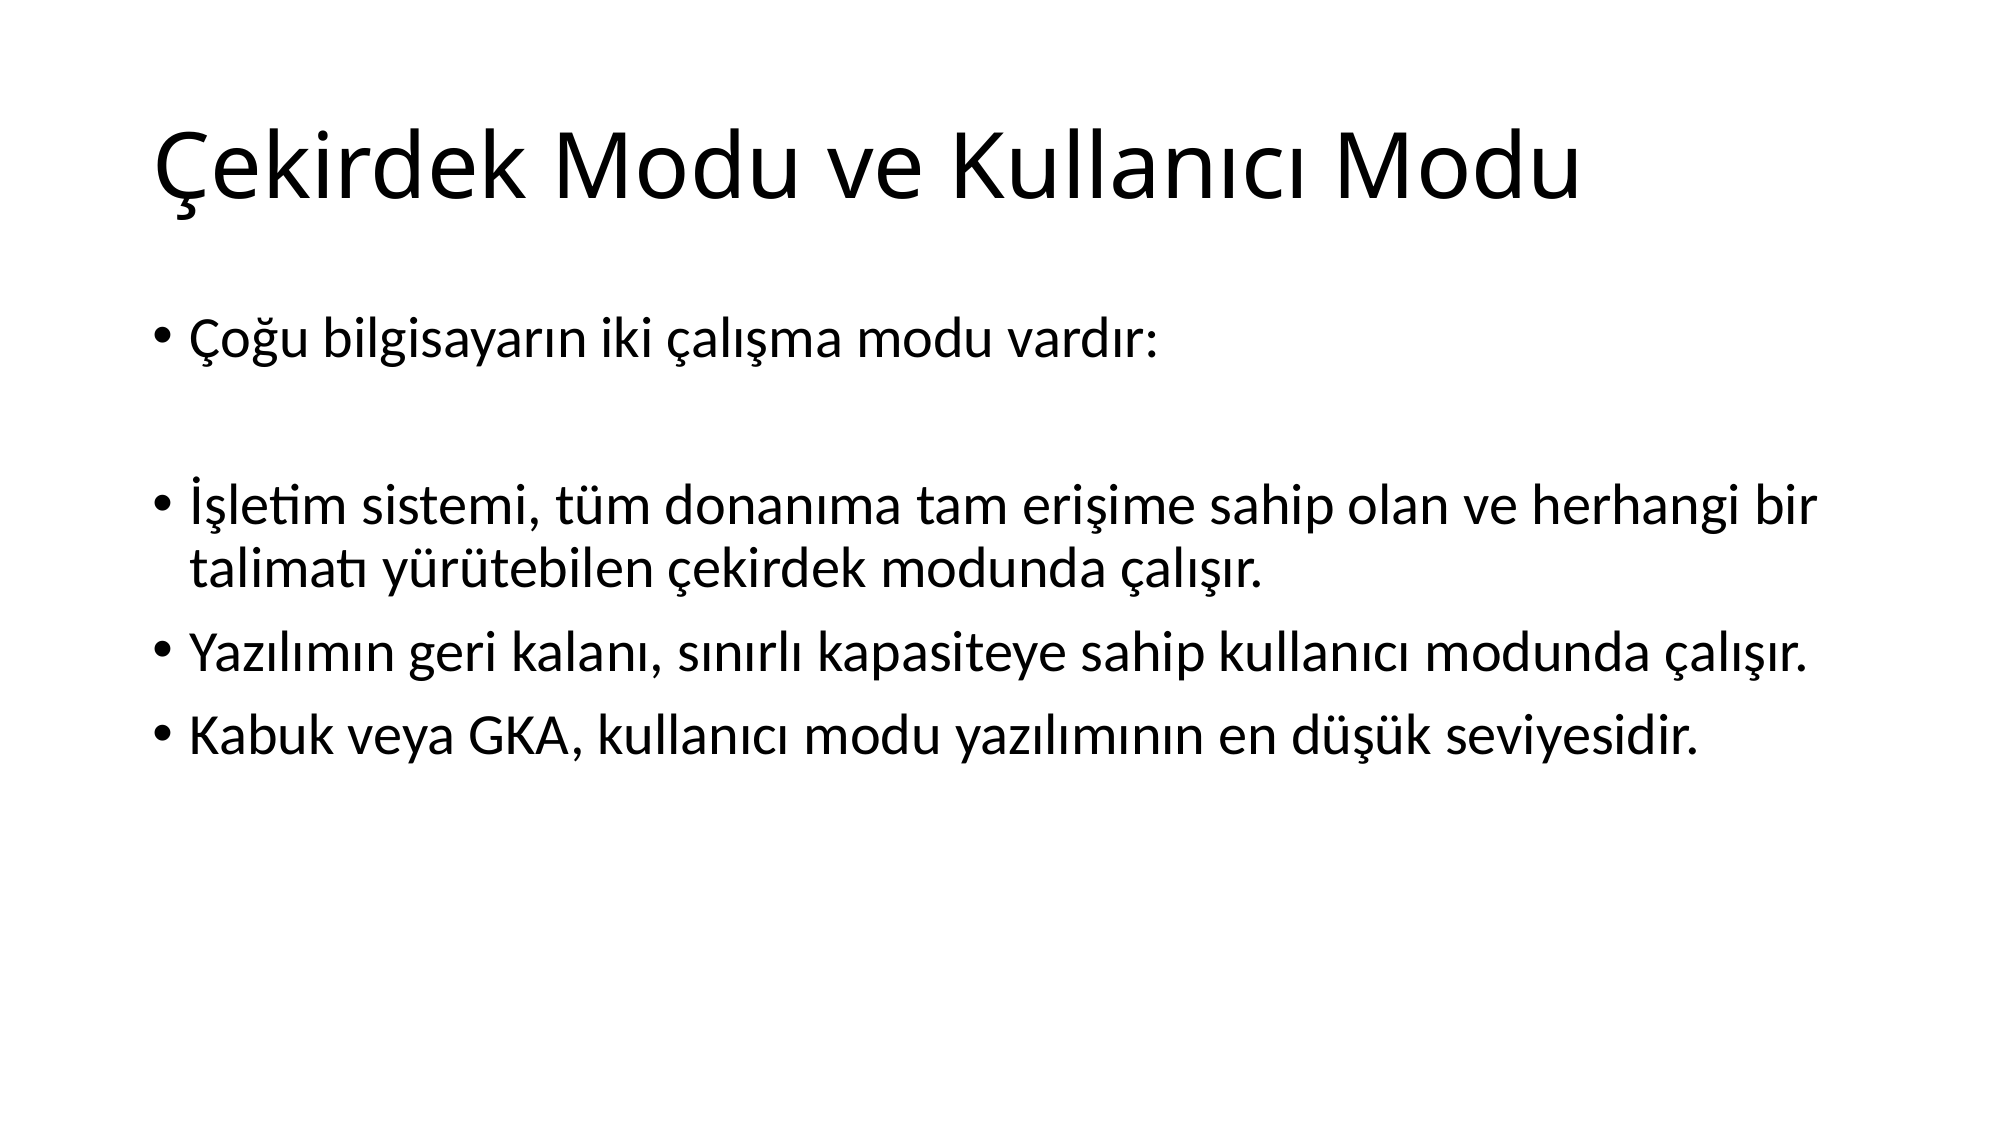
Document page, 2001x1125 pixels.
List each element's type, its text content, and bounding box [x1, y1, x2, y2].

title Çekirdek Modu ve Kullanıcı Modu [137, 59, 1863, 278]
list Çoğu bilgisayarın iki çalışma modu vardır: İşletim sistemi, tüm donanıma tam erişime sahip olan ve herhangi bir talimatı yürütebilen çekirdek modunda çalışır. Yazılımın geri kalanı, sınırlı kapasiteye sahip kullanıcı modunda çalışır. Kabuk veya GKA, kullanıcı modu yazılımının en düşük seviyesidir. [137, 299, 1863, 1068]
